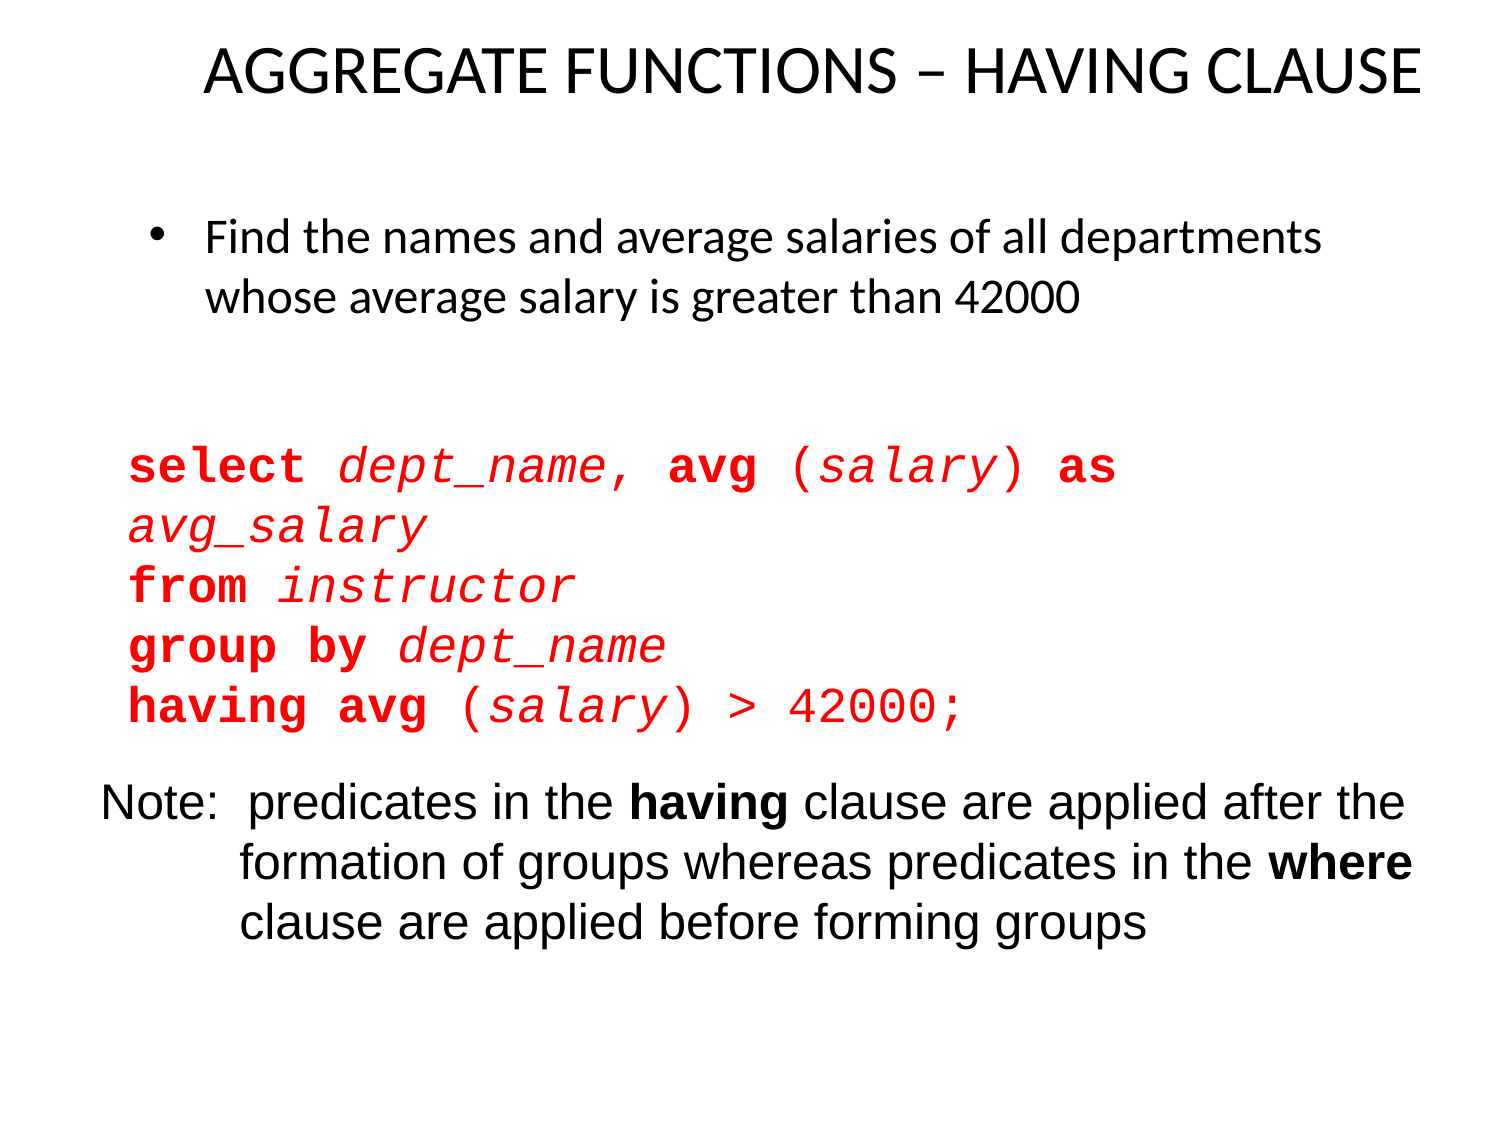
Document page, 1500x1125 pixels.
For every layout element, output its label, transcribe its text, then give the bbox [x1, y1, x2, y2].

list Find the names and average salaries of all departments whose average salary is greater than 42000 [133, 195, 1391, 323]
title Aggregate Functions – Having Clause [151, 15, 1477, 116]
text_box Note: predicates in the having clause are applied after the formation of groups whereas predicates in the where clause are applied before forming groups [0, 762, 1464, 1018]
text_box select dept_name, avg (salary) as avg_salary from instructor group by dept_name having avg (salary) > 42000; [112, 424, 1450, 740]
